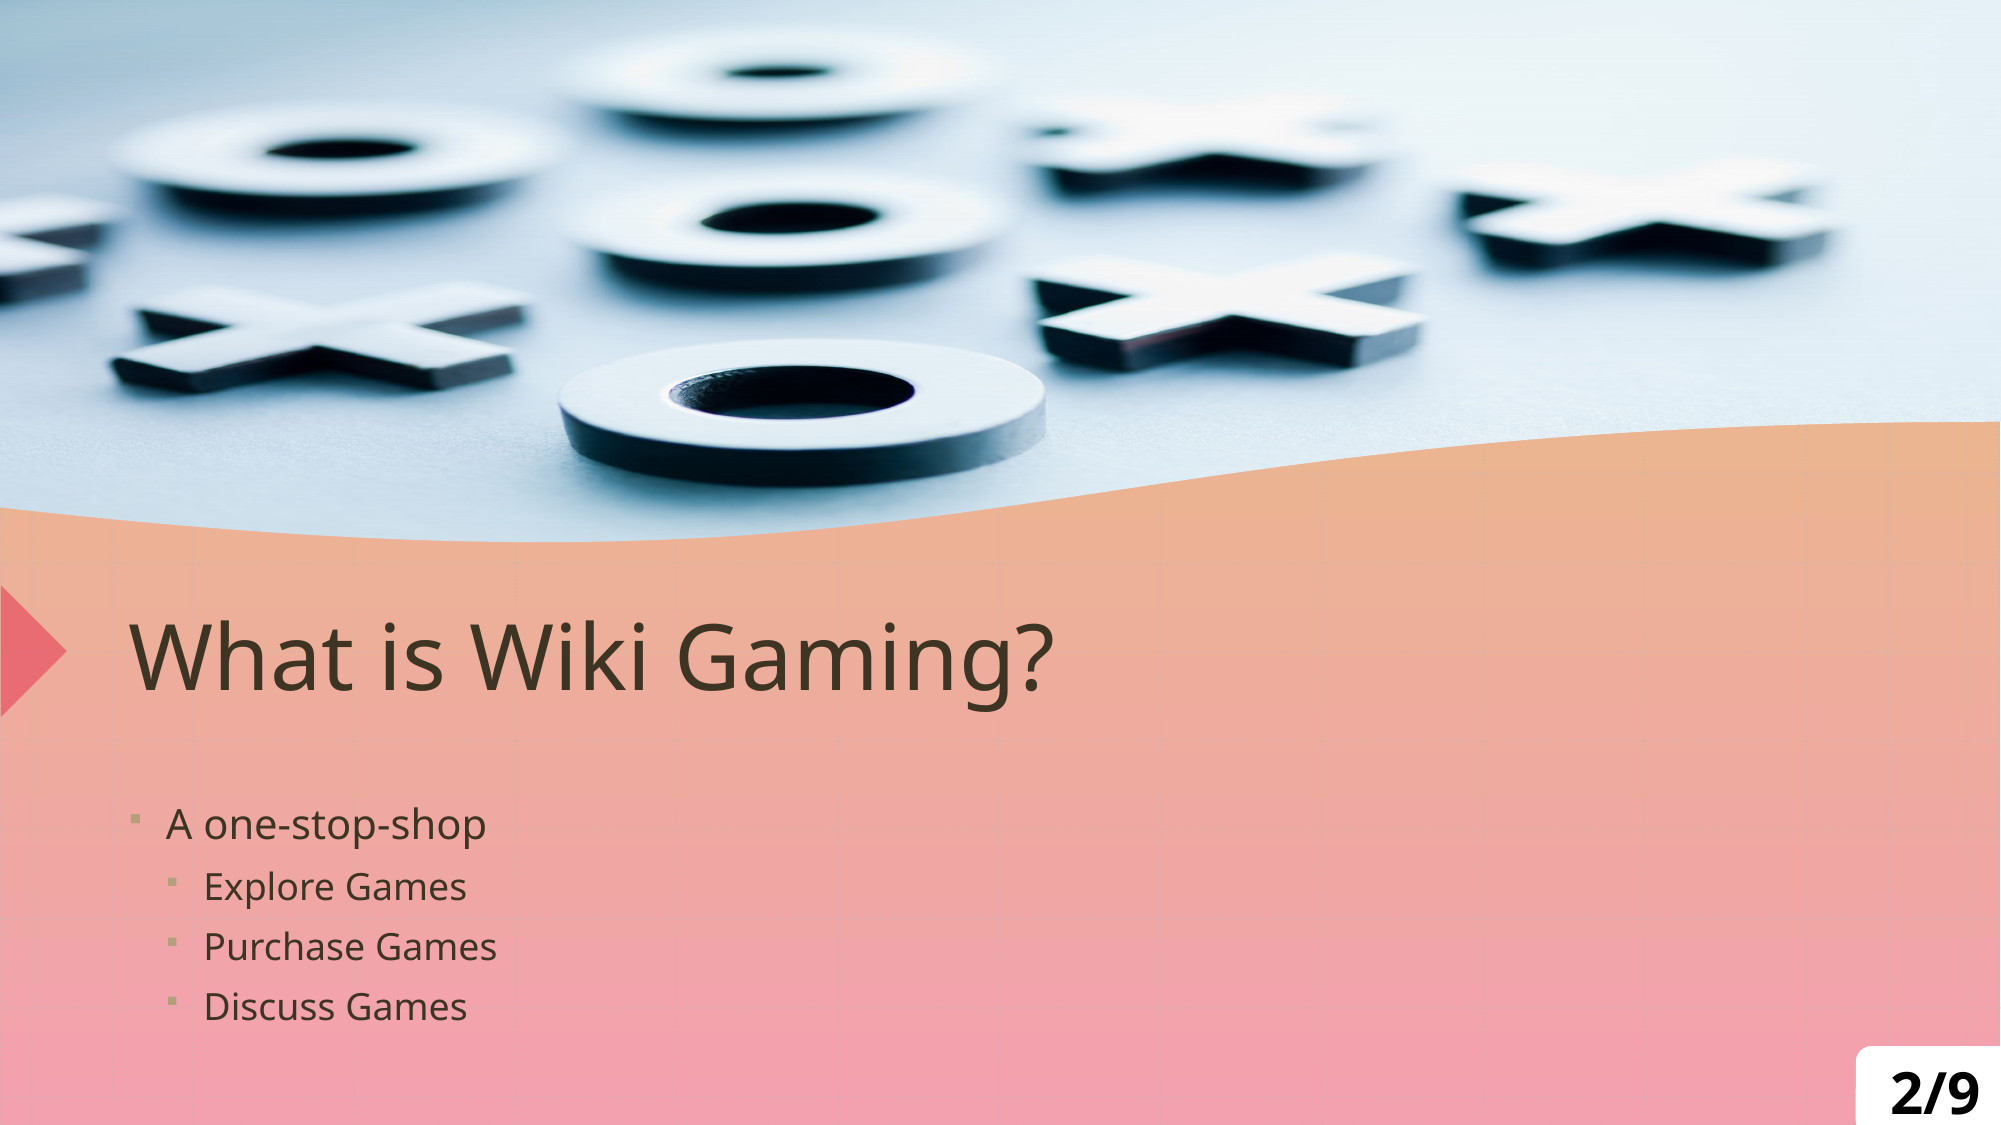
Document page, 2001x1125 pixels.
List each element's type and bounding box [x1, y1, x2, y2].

picture [0, 0, 2001, 543]
text_box [0, 543, 2000, 1125]
